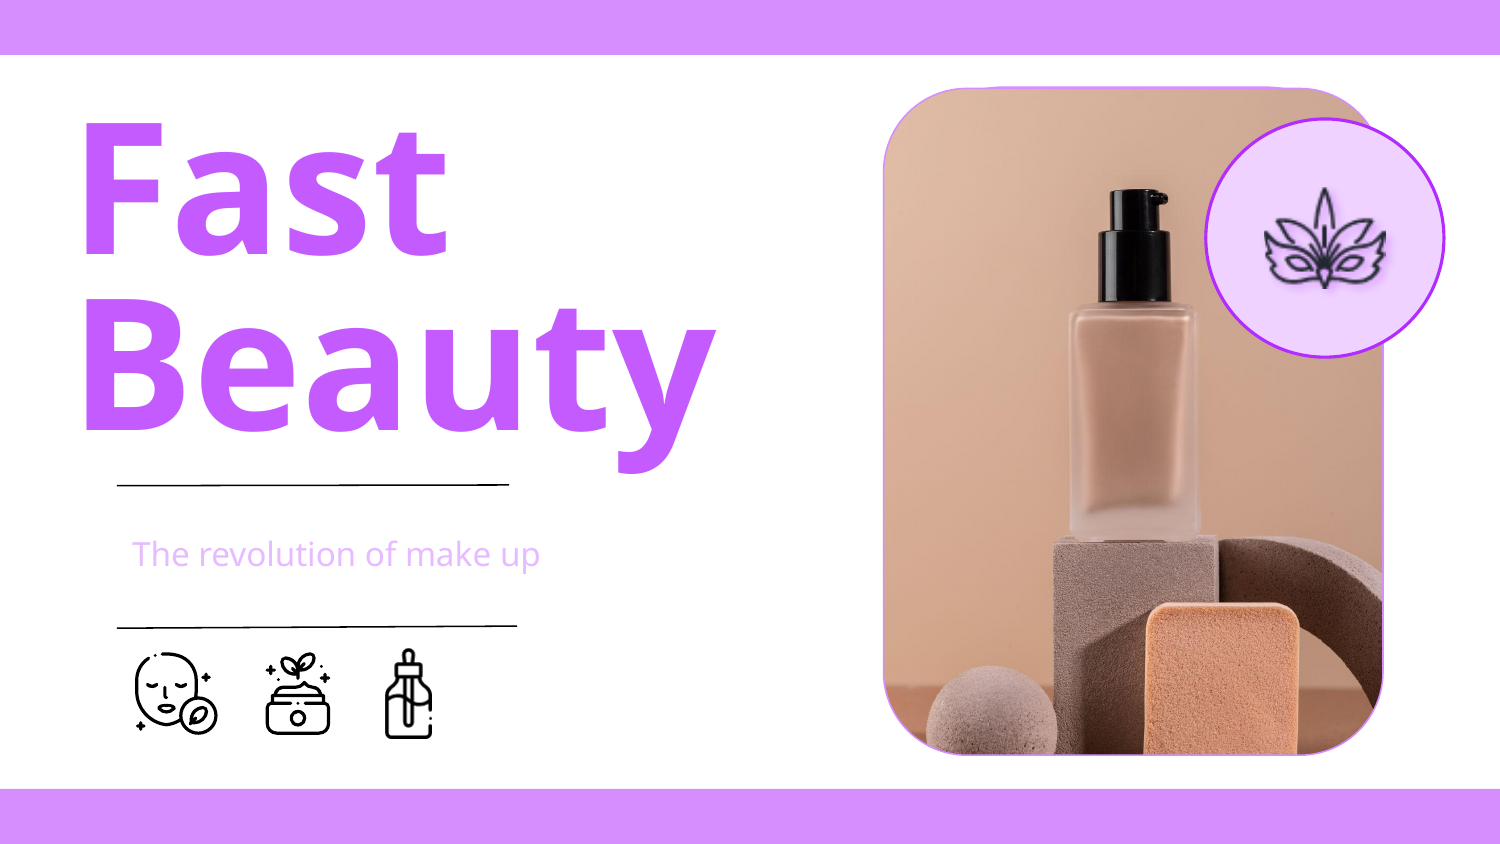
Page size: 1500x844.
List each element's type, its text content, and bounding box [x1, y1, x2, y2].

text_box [1205, 118, 1445, 358]
picture [883, 88, 1384, 756]
subtitle The revolution of make up [116, 518, 586, 597]
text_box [265, 652, 331, 736]
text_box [116, 625, 518, 629]
picture [1263, 187, 1386, 289]
picture [385, 648, 432, 739]
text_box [134, 652, 218, 736]
title Fast Beauty [53, 305, 810, 483]
